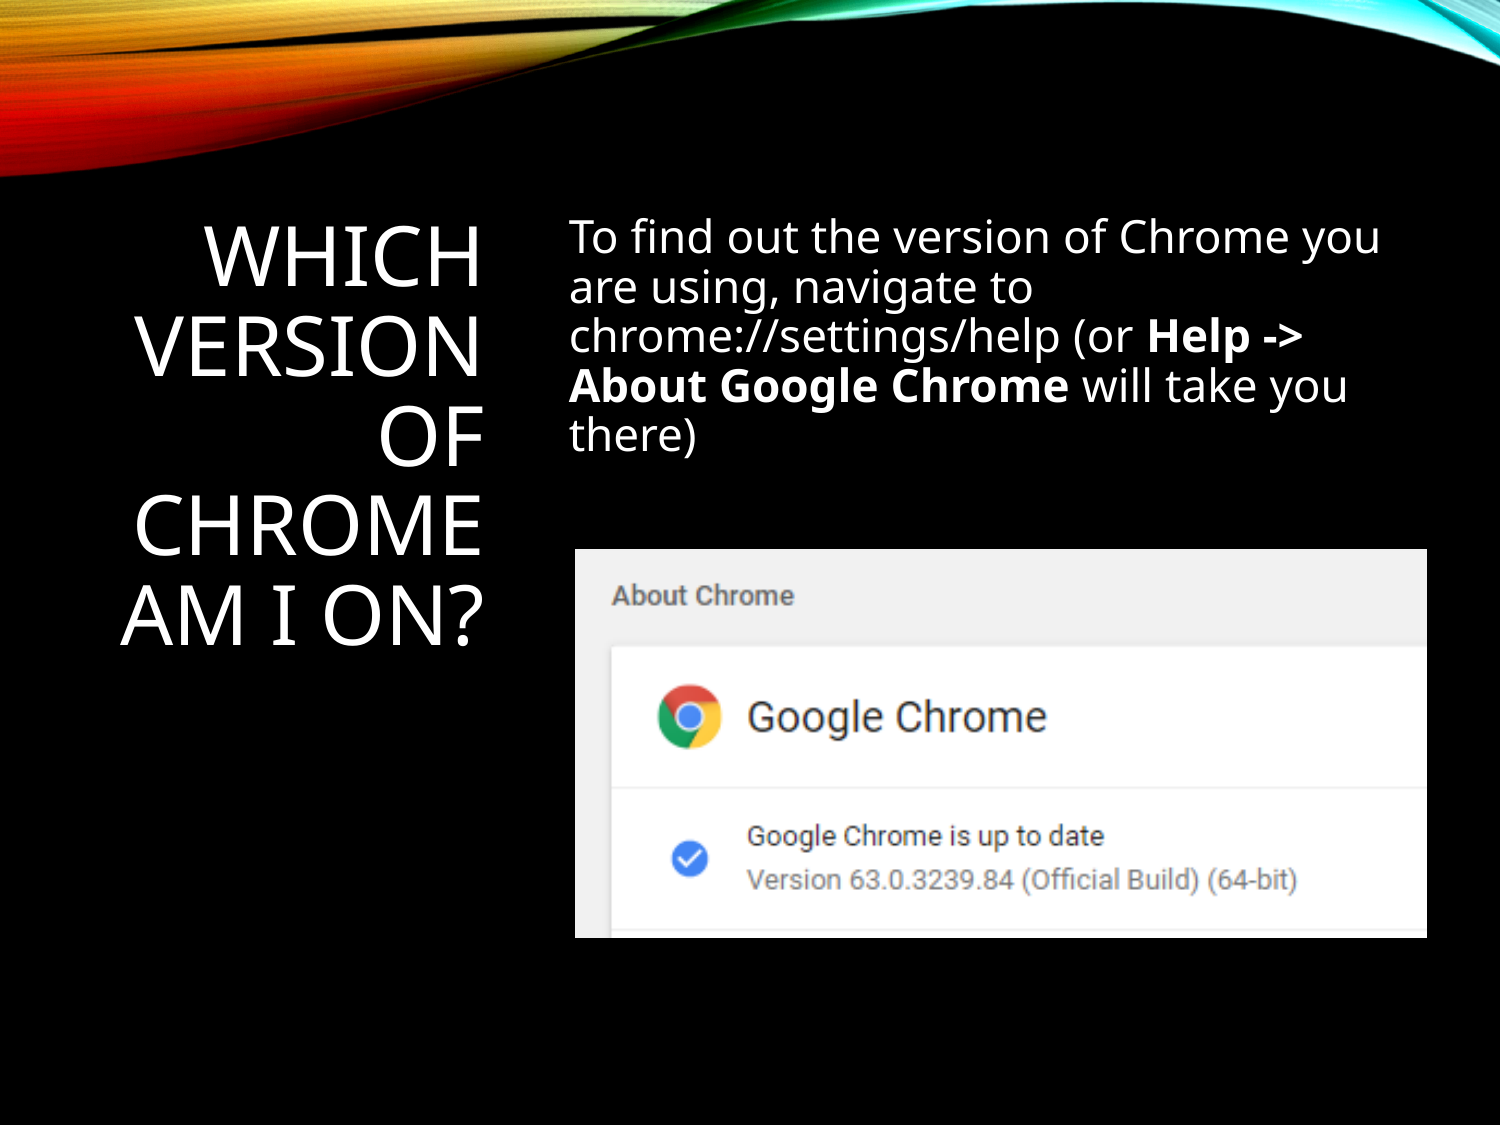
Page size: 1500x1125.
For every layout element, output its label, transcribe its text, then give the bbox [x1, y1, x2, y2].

title WHICH VERSION OF CHROME AM I ON? [66, 206, 500, 1020]
picture [574, 549, 1427, 938]
list To find out the version of Chrome you are using, navigate to chrome://settings/help (or Help -> About Google Chrome will take you there) [553, 206, 1416, 681]
picture [0, 0, 1500, 178]
